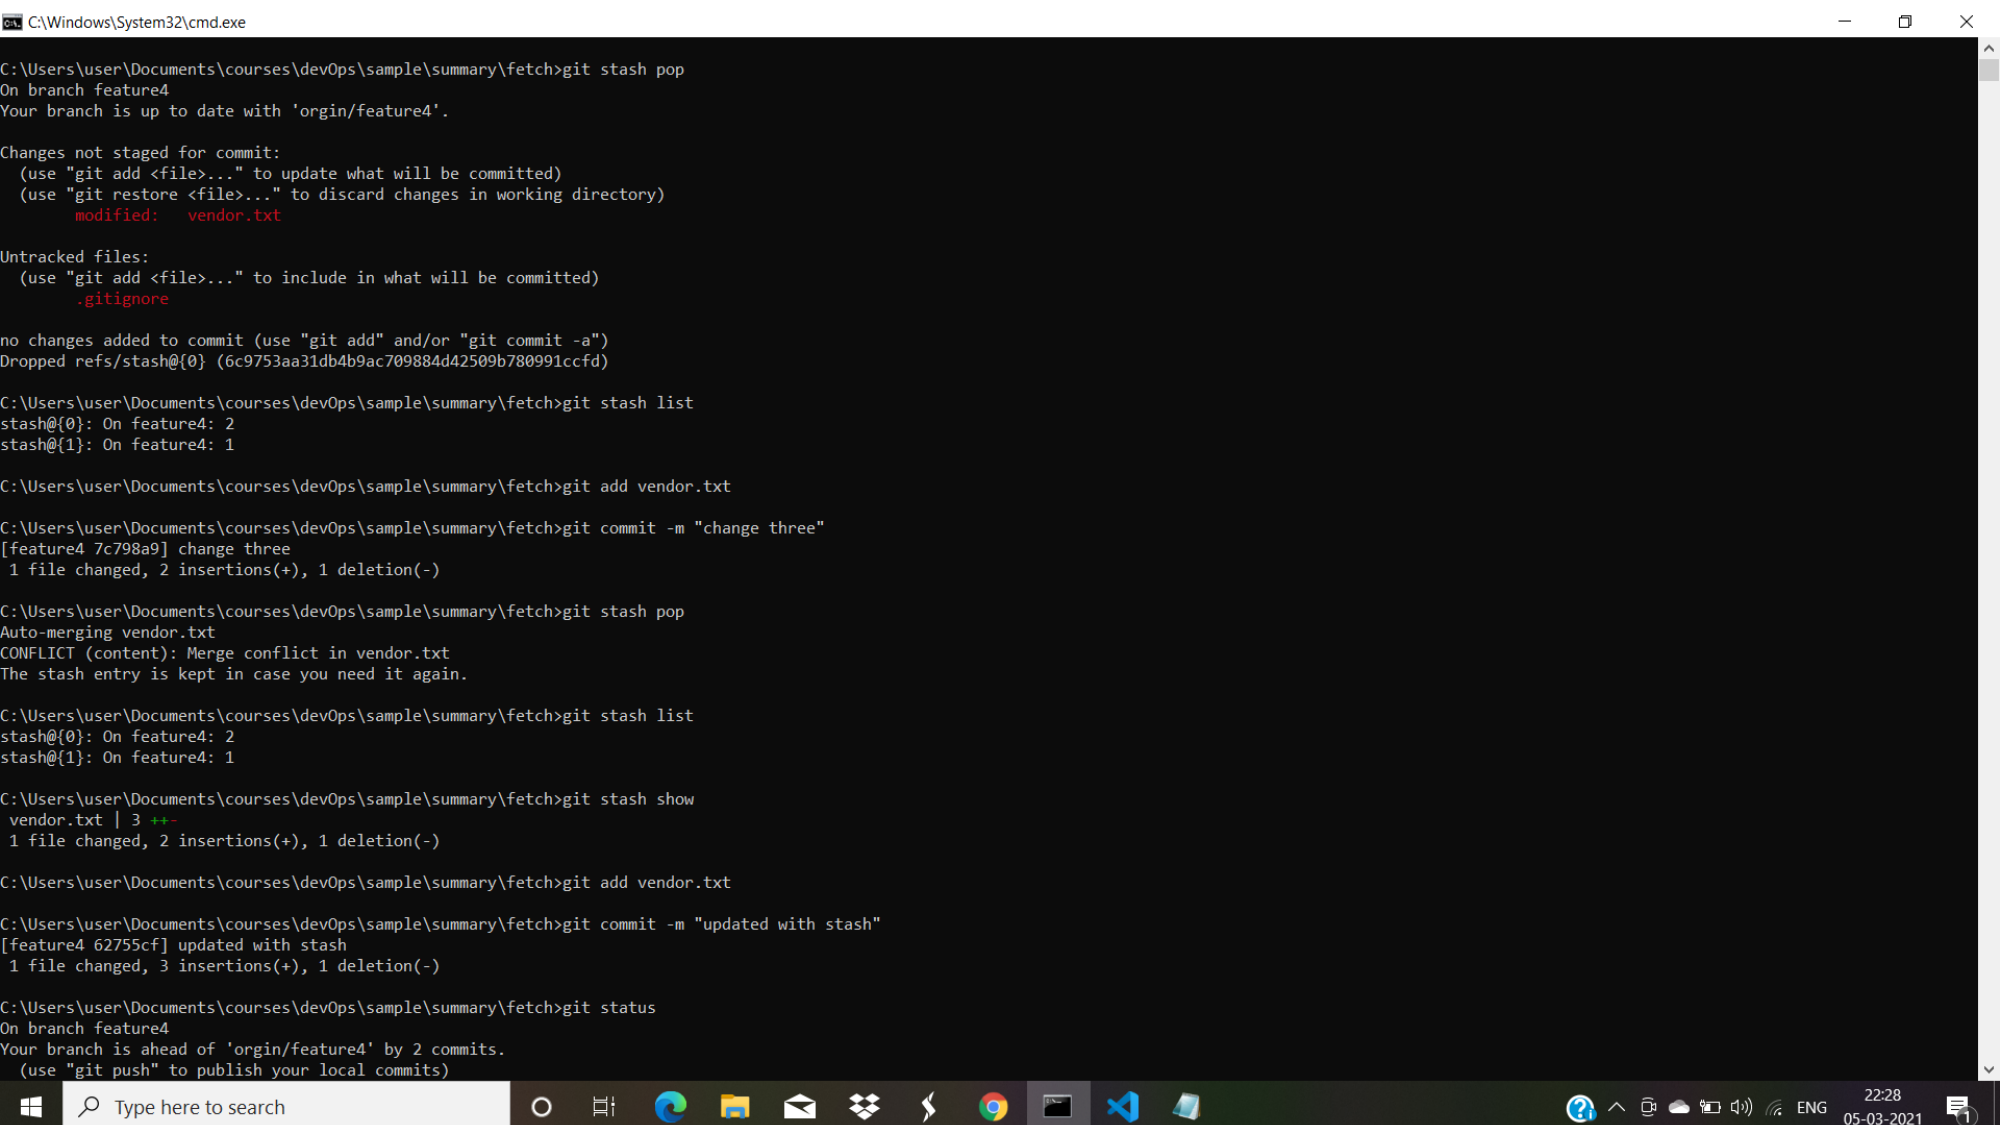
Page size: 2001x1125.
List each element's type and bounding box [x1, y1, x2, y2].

list [0, 7, 2000, 1125]
